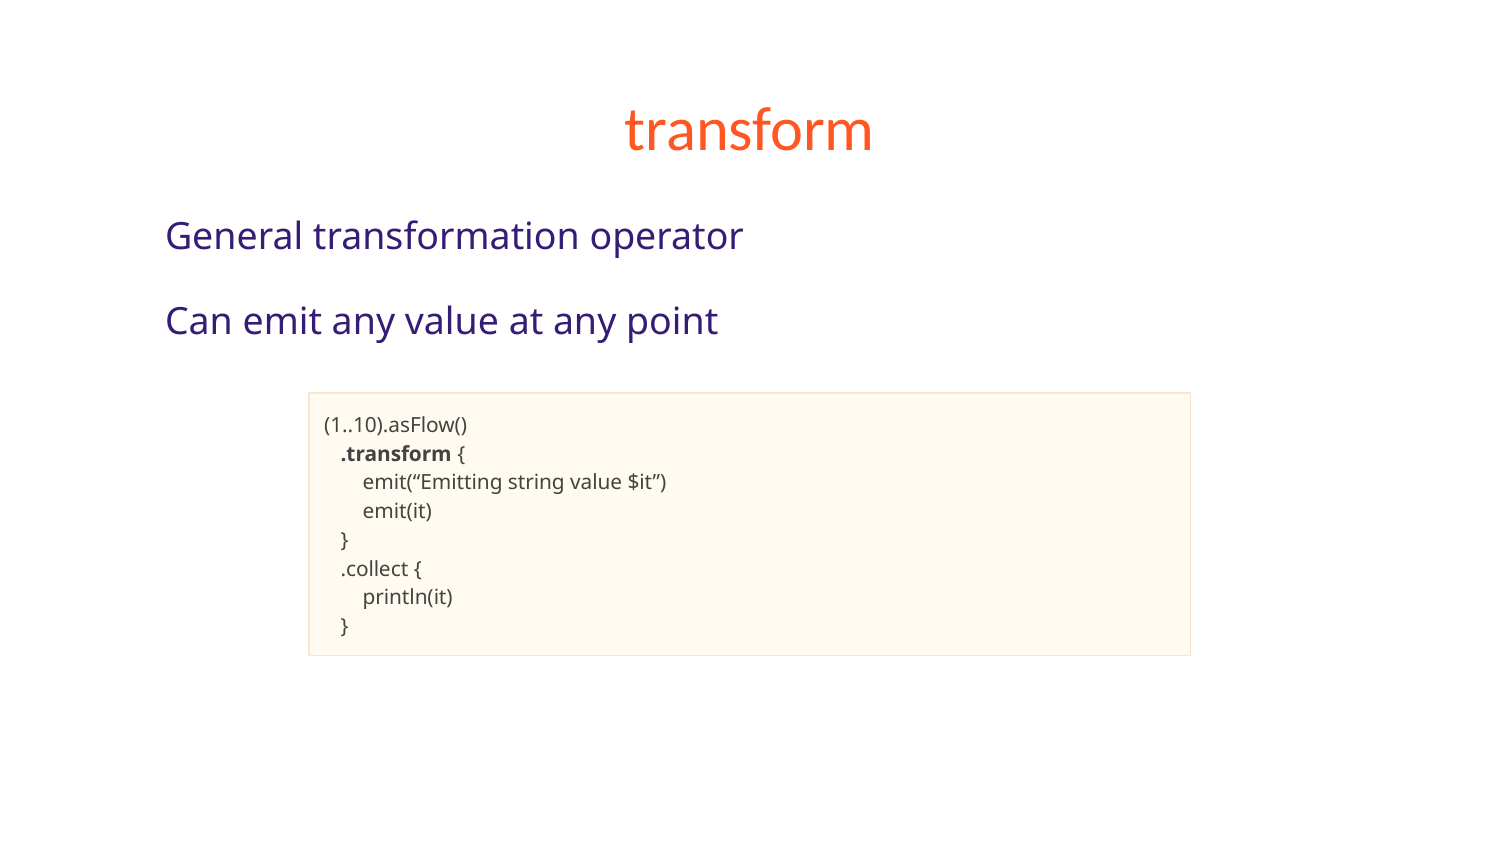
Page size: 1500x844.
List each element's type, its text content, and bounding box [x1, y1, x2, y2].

title transform [51, 72, 1449, 167]
list General transformation operator Can emit any value at any point [150, 190, 1351, 751]
text_box (1..10).asFlow() .transform { emit(“Emitting string value $it”) emit(it) } .collect { println(it) } [309, 393, 1191, 656]
